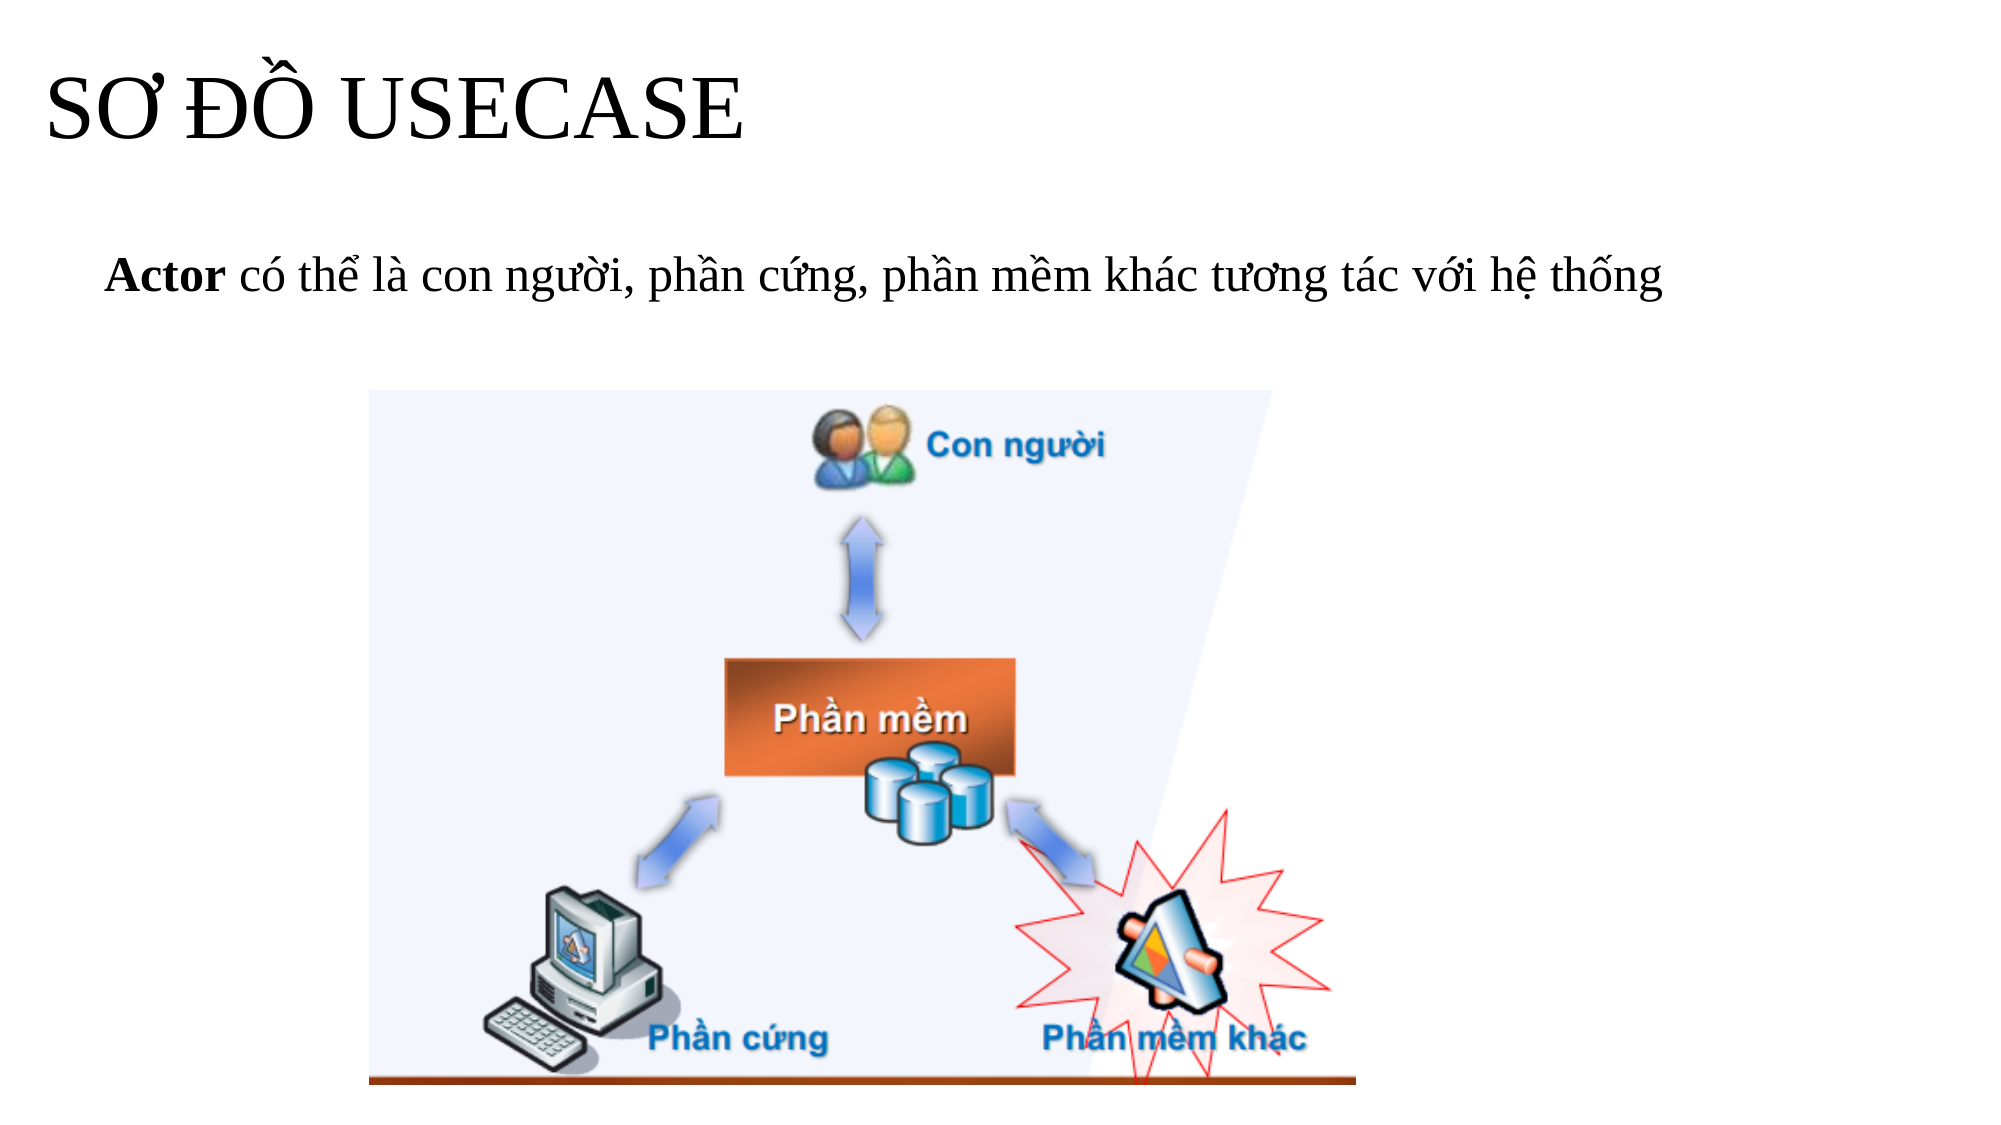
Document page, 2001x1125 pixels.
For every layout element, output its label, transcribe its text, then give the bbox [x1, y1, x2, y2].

picture [369, 390, 1356, 1085]
text_box Actor có thể là con người, phần cứng, phần mềm khác tương tác với hệ thống [89, 233, 1978, 309]
title SƠ ĐỒ USECASE [29, 0, 1755, 218]
